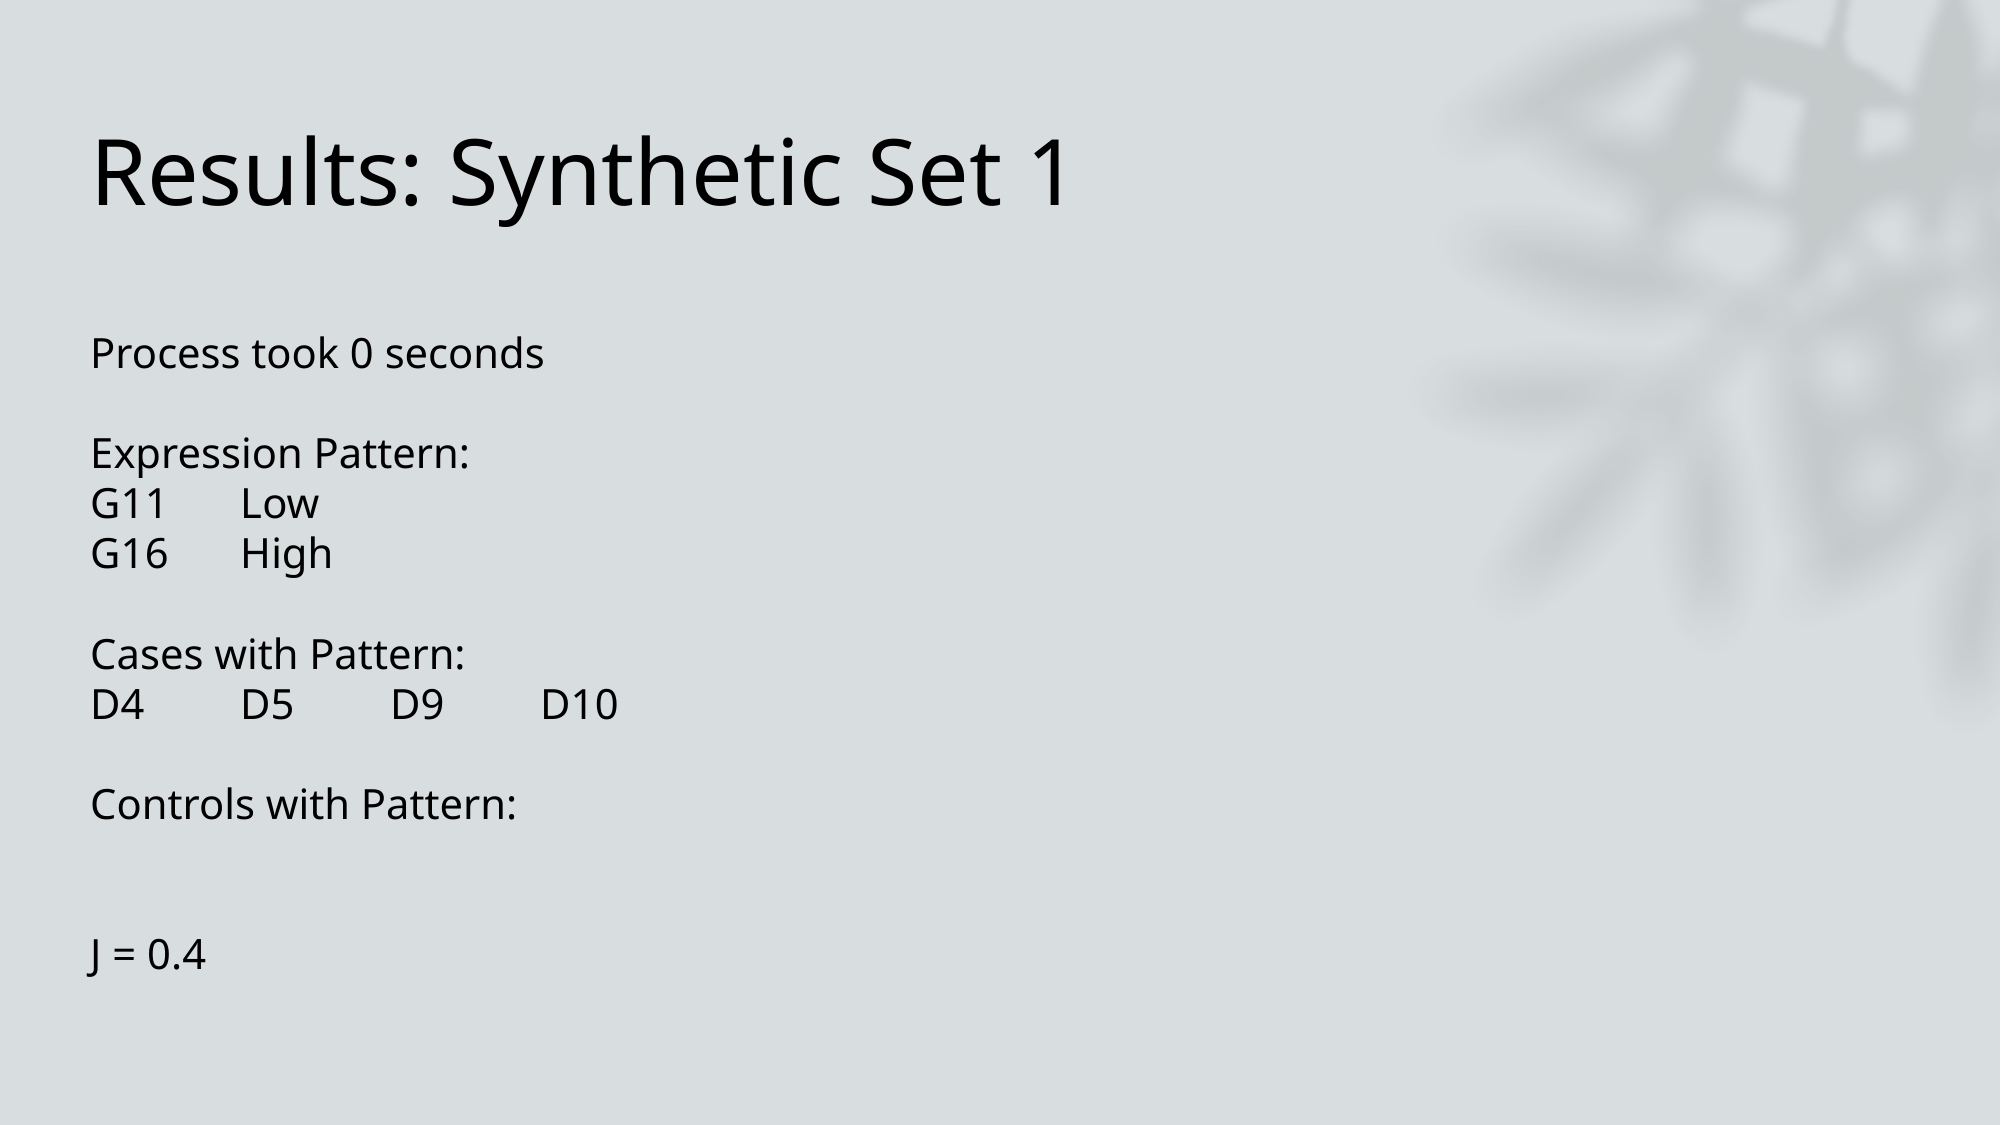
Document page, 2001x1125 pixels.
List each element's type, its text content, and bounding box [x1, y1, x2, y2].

title Results: Synthetic Set 1 [75, 60, 1863, 278]
list Process took 0 seconds Expression Pattern: G11 Low G16 High Cases with Pattern: D4 D5 D9 D10 Controls with Pattern: J = 0.4 [75, 319, 1925, 1009]
